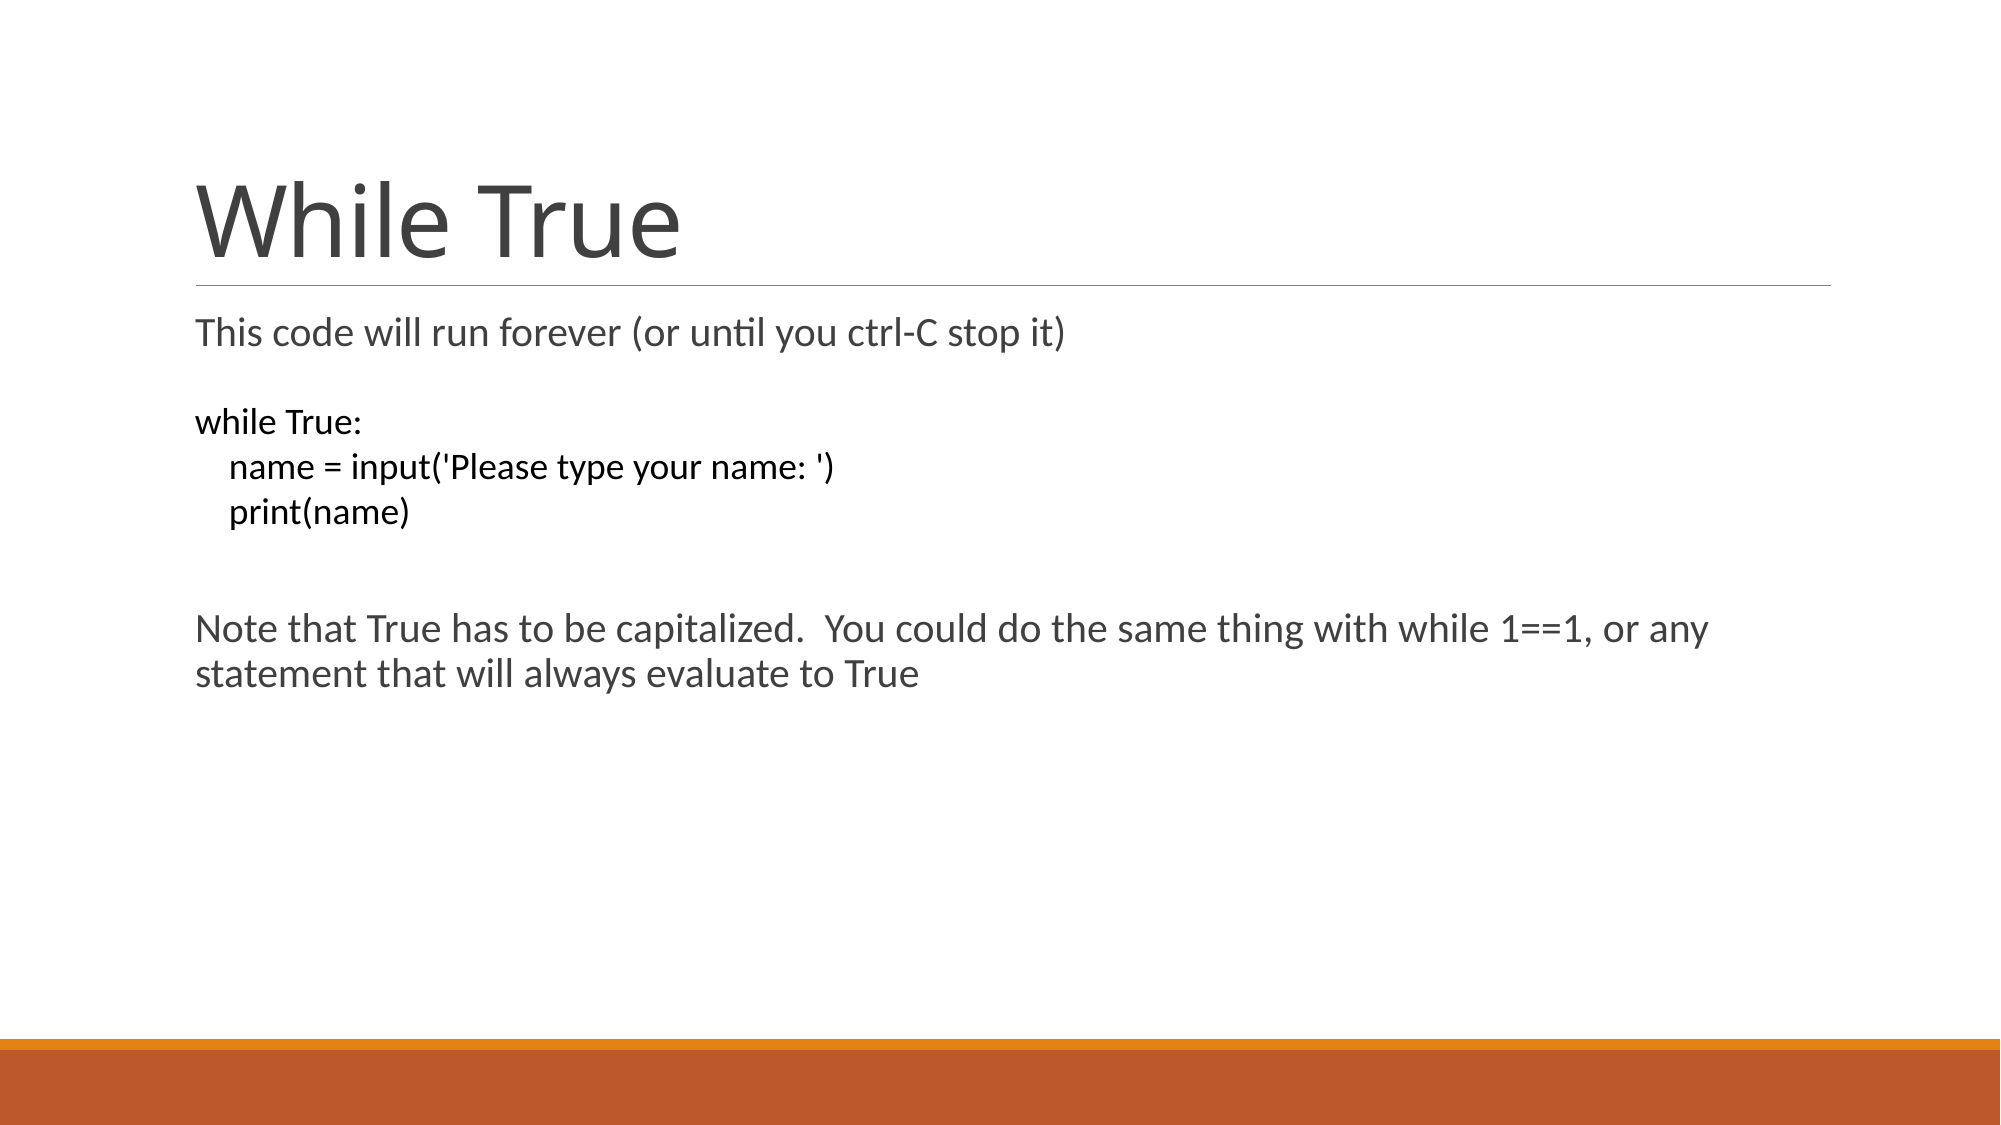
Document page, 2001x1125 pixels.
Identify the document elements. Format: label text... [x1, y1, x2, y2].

list This code will run forever (or until you ctrl-C stop it) Note that True has to be capitalized. You could do the same thing with while 1==1, or any statement that will always evaluate to True [180, 302, 1830, 963]
text_box while True: name = input('Please type your name: ') print(name) [180, 389, 1180, 585]
title While True [180, 47, 1830, 285]
